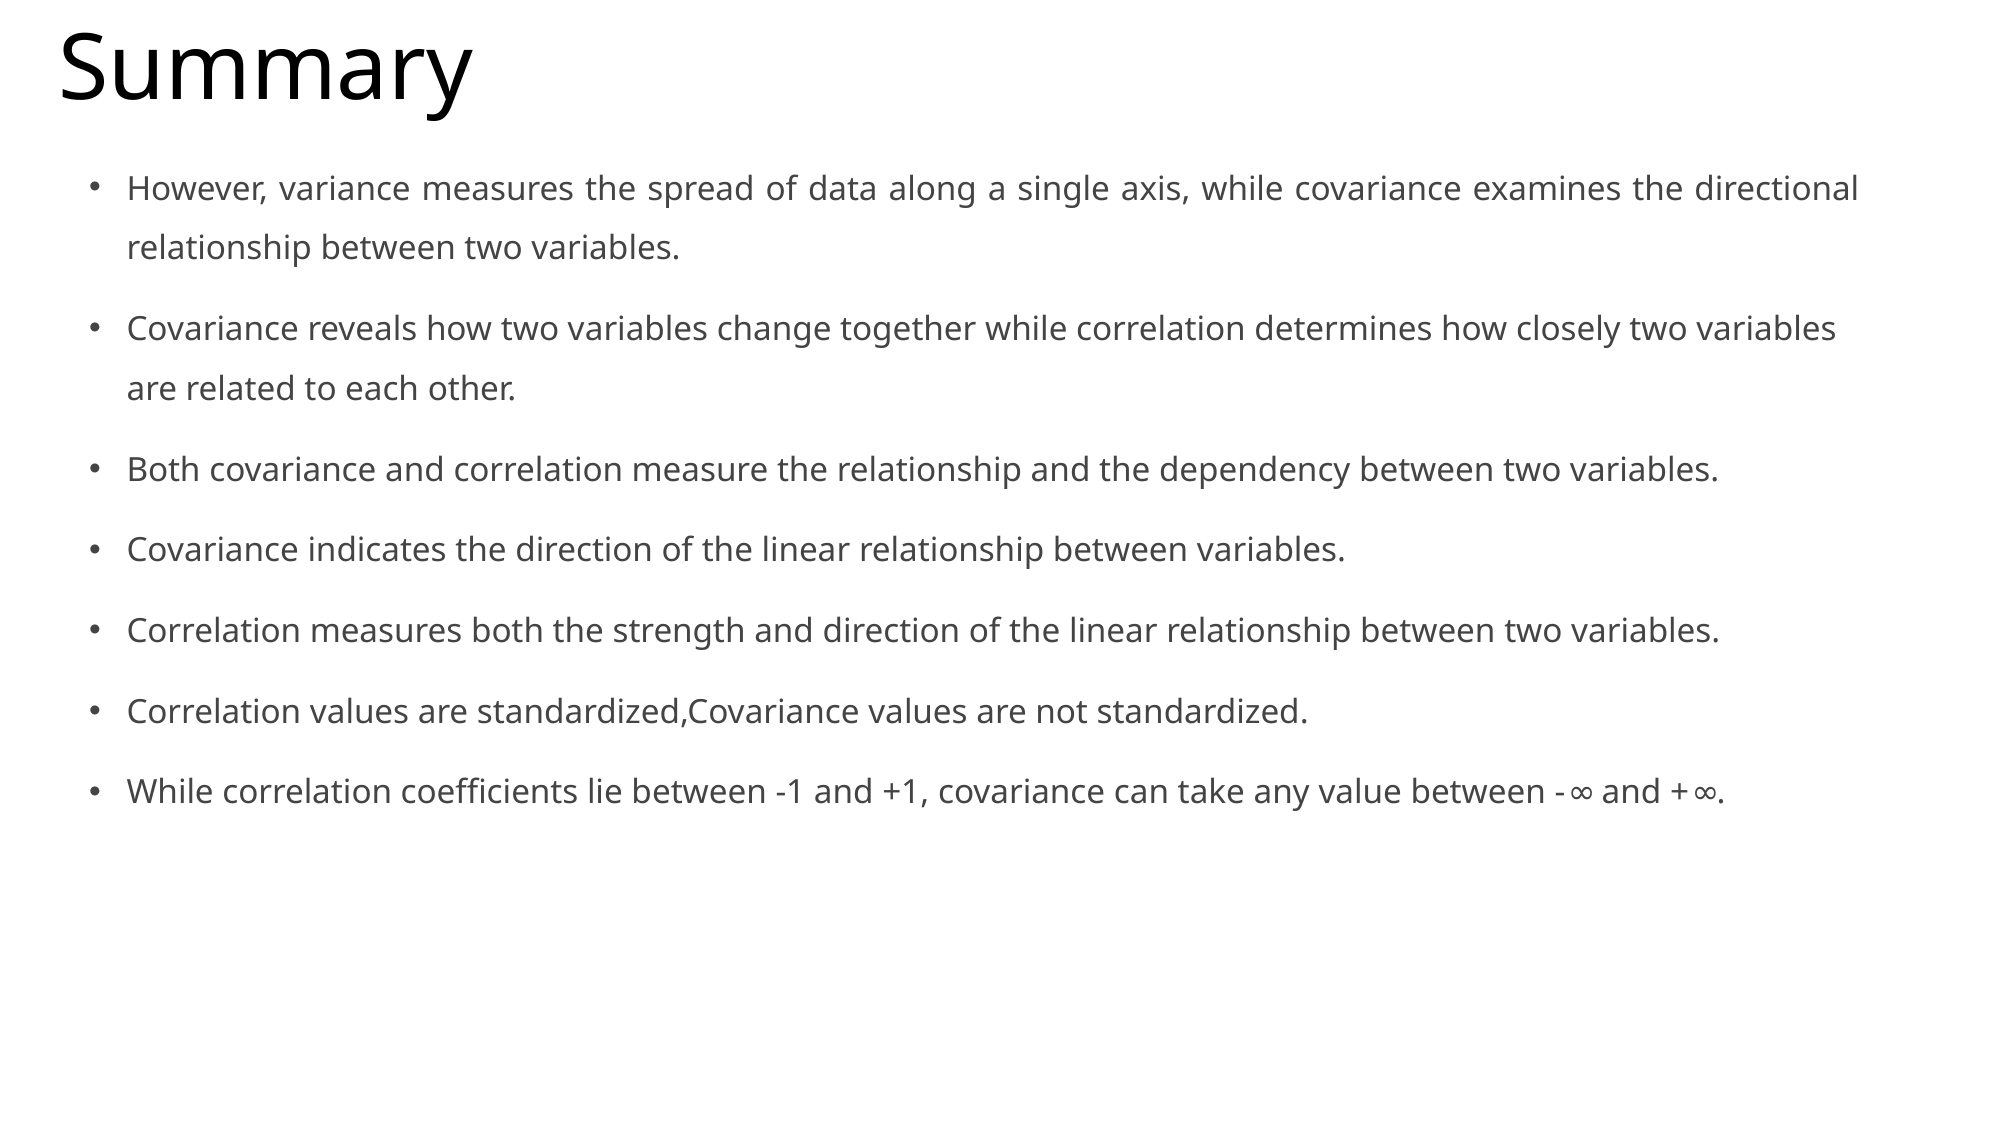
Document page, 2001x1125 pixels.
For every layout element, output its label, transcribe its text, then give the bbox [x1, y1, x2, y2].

list However, variance measures the spread of data along a single axis, while covariance examines the directional relationship between two variables. Covariance reveals how two variables change together while correlation determines how closely two variables are related to each other. Both covariance and correlation measure the relationship and the dependency between two variables. Covariance indicates the direction of the linear relationship between variables. Correlation measures both the strength and direction of the linear relationship between two variables. Correlation values are standardized,Covariance values are not standardized. While correlation coefficients lie between -1 and +1, covariance can take any value between -∞ and +∞. [74, 139, 1878, 899]
title Summary [43, 0, 1769, 140]
